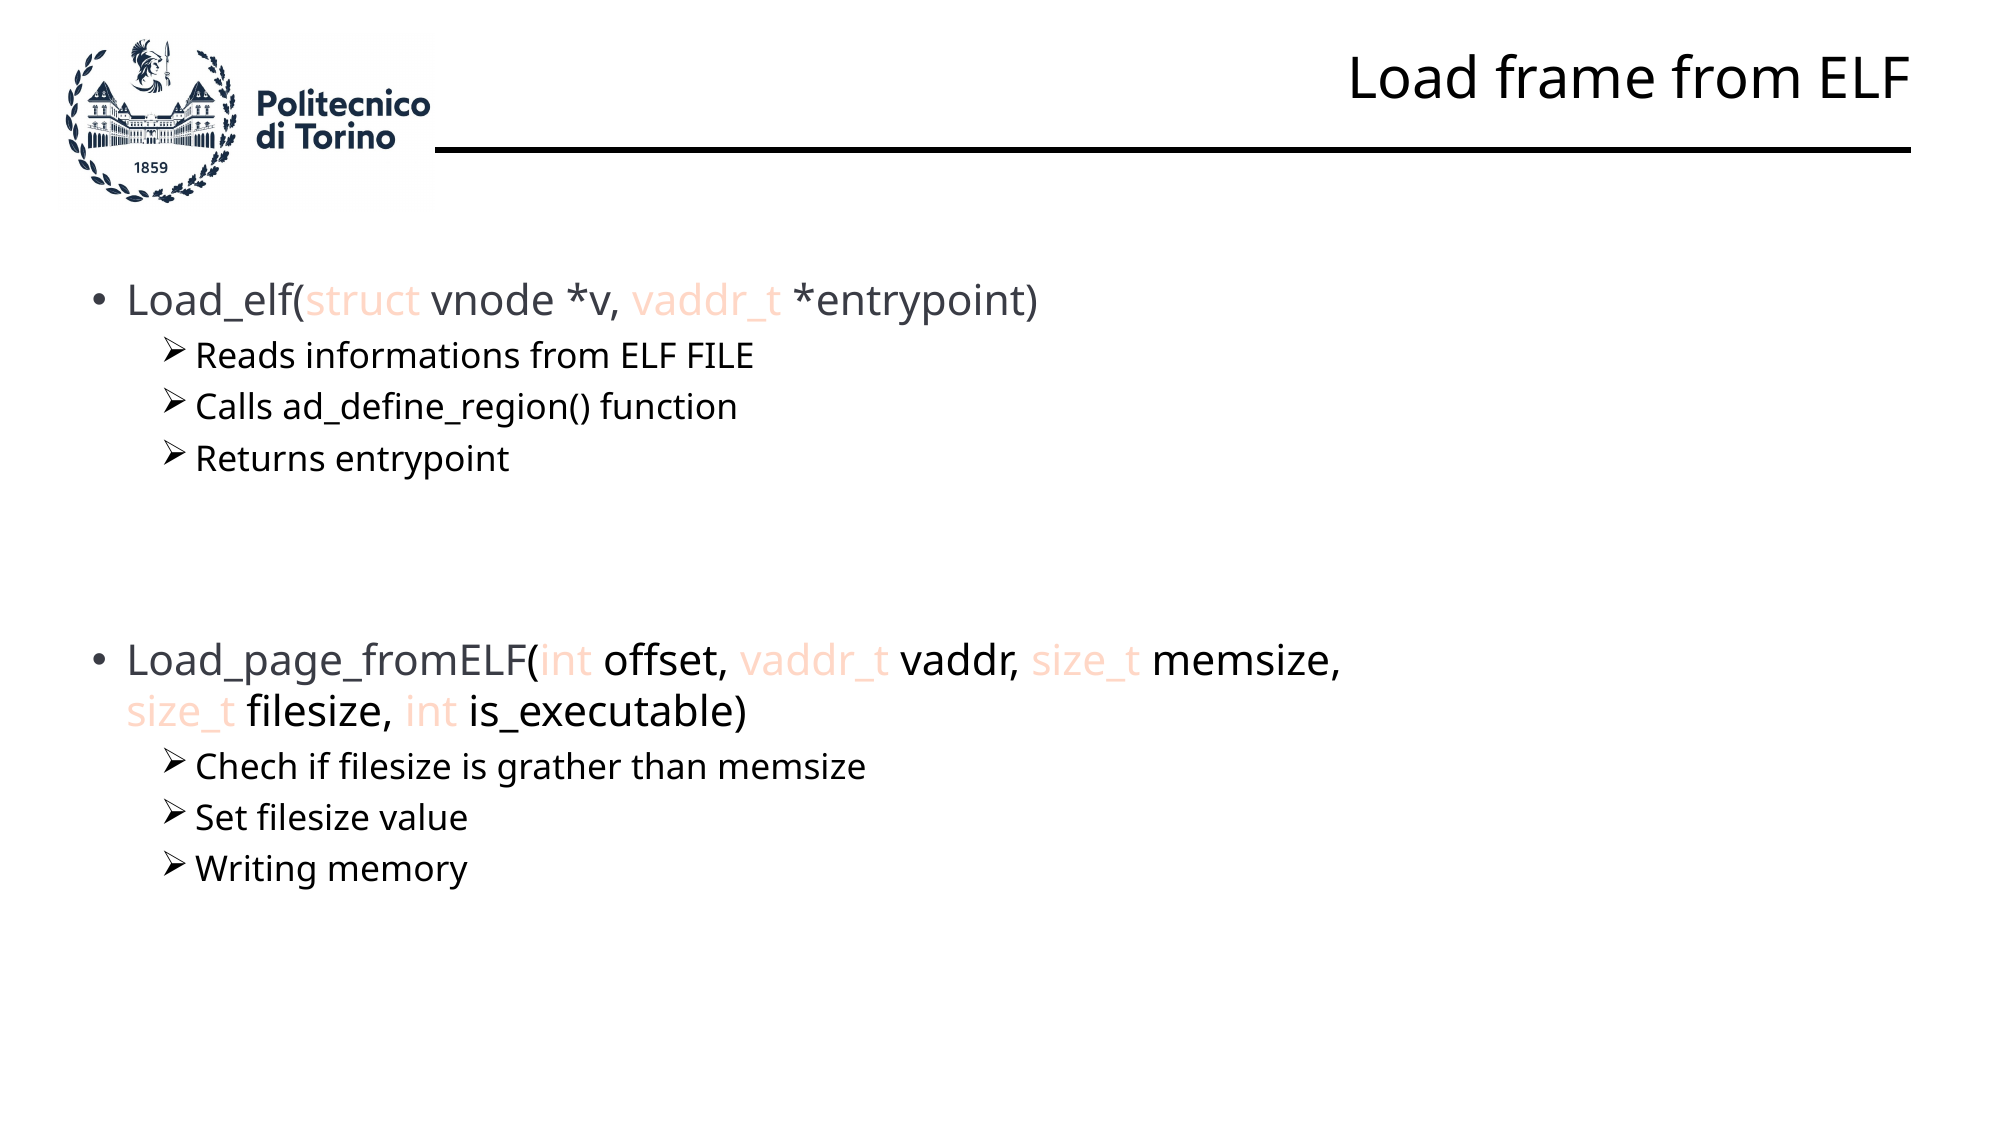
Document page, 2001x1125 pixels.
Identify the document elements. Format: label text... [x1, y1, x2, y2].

picture [58, 33, 435, 212]
title Load frame from ELF [1332, 33, 1933, 271]
text_box Load_elf(struct vnode *v, vaddr_t *entrypoint) Reads informations from ELF FILE Calls ad_define_region() function Returns entrypoint Load_page_fromELF(int offset, vaddr_t vaddr, size_t memsize, size_t filesize, int is_executable) Chech if filesize is grather than memsize Set filesize value Writing memory [77, 265, 1434, 900]
